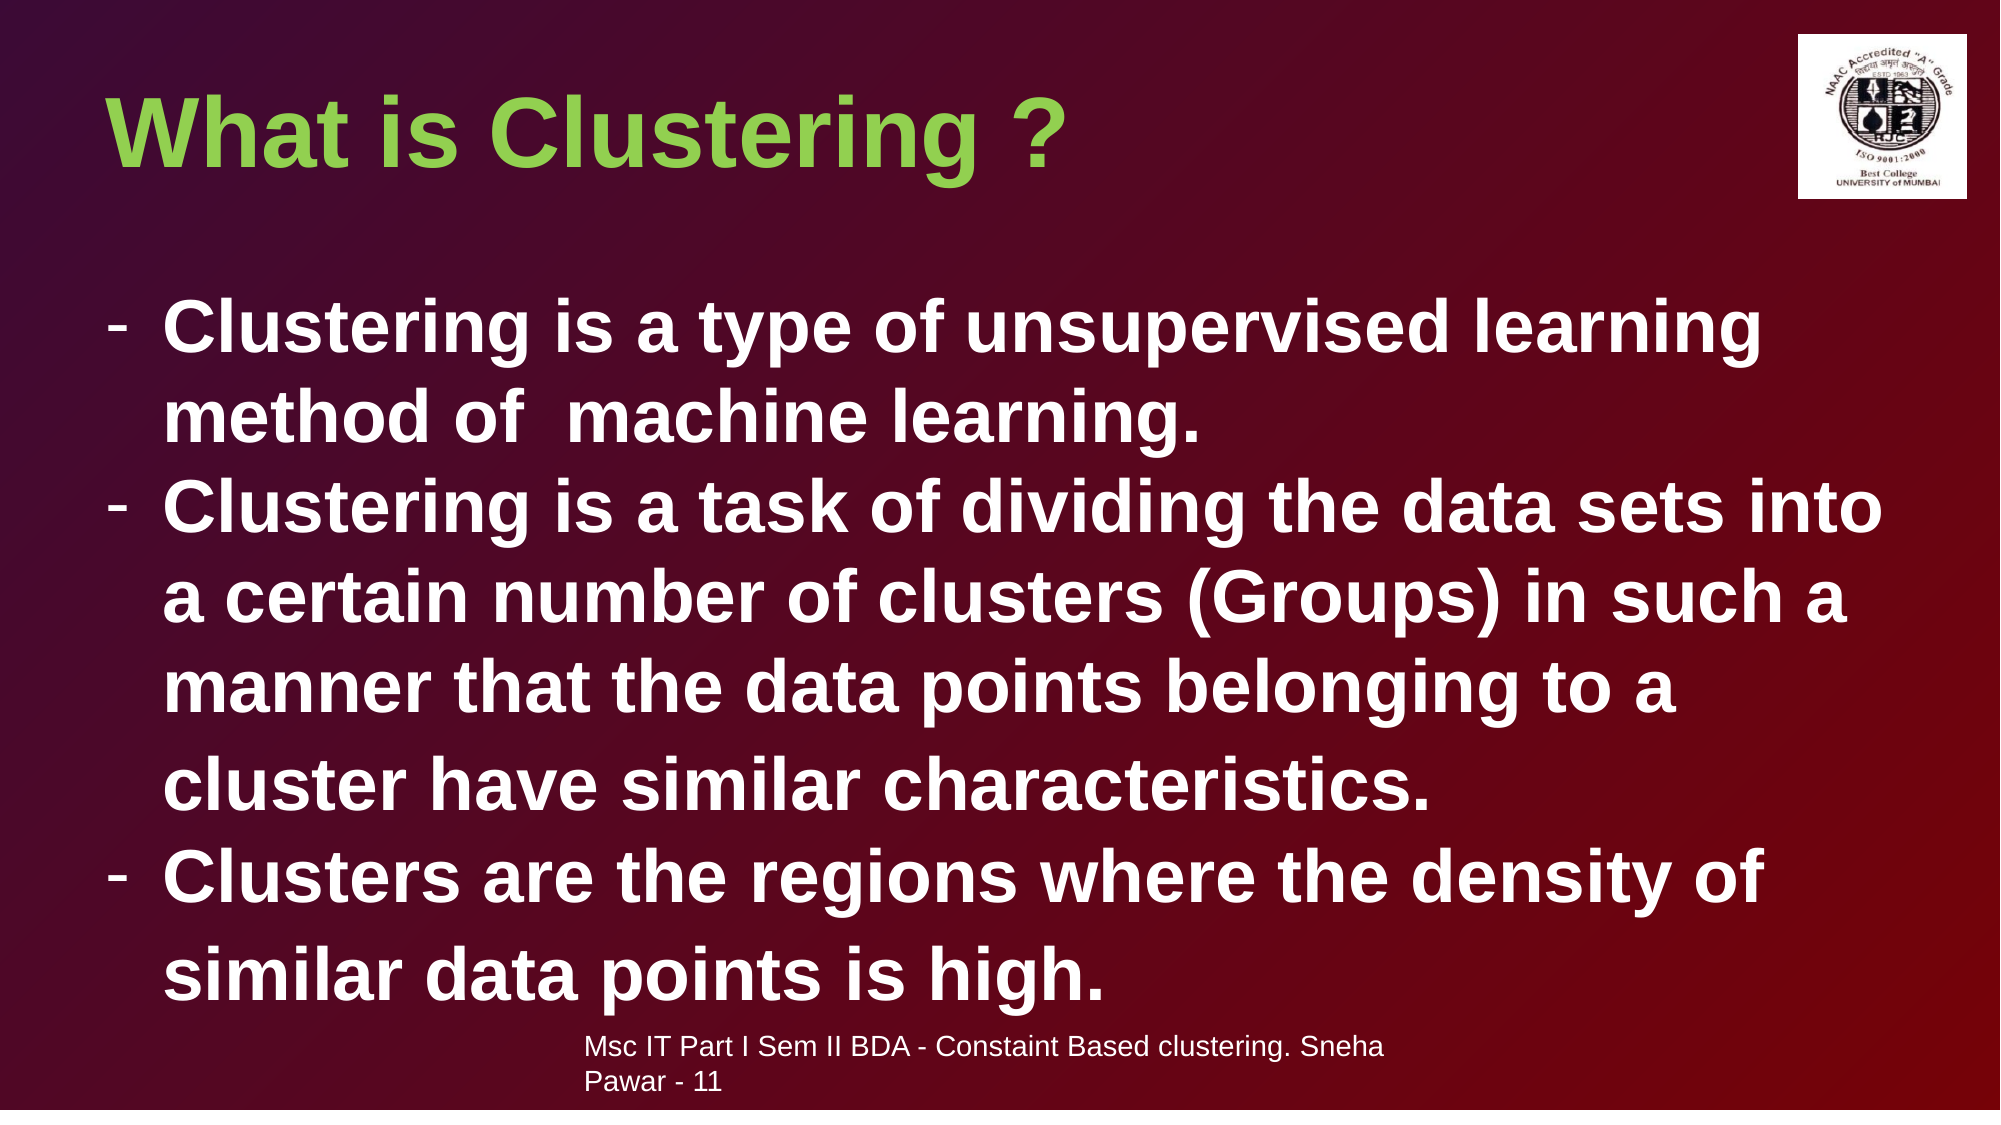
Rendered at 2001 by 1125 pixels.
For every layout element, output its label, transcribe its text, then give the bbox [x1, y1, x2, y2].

text_box [0, 0, 2000, 1110]
text_box What is Clustering ? Clustering is a type of unsupervised learning method of machine learning. Clustering is a task of dividing the data sets into a certain number of clusters (Groups) in such a manner that the data points belonging to a cluster have similar characteristics. Clusters are the regions where the density of similar data points is high. [90, 59, 1906, 1035]
text_box Msc IT Part I Sem II BDA - Constaint Based clustering. Sneha Pawar - 11 [568, 1019, 1447, 1071]
picture [1798, 34, 1968, 199]
